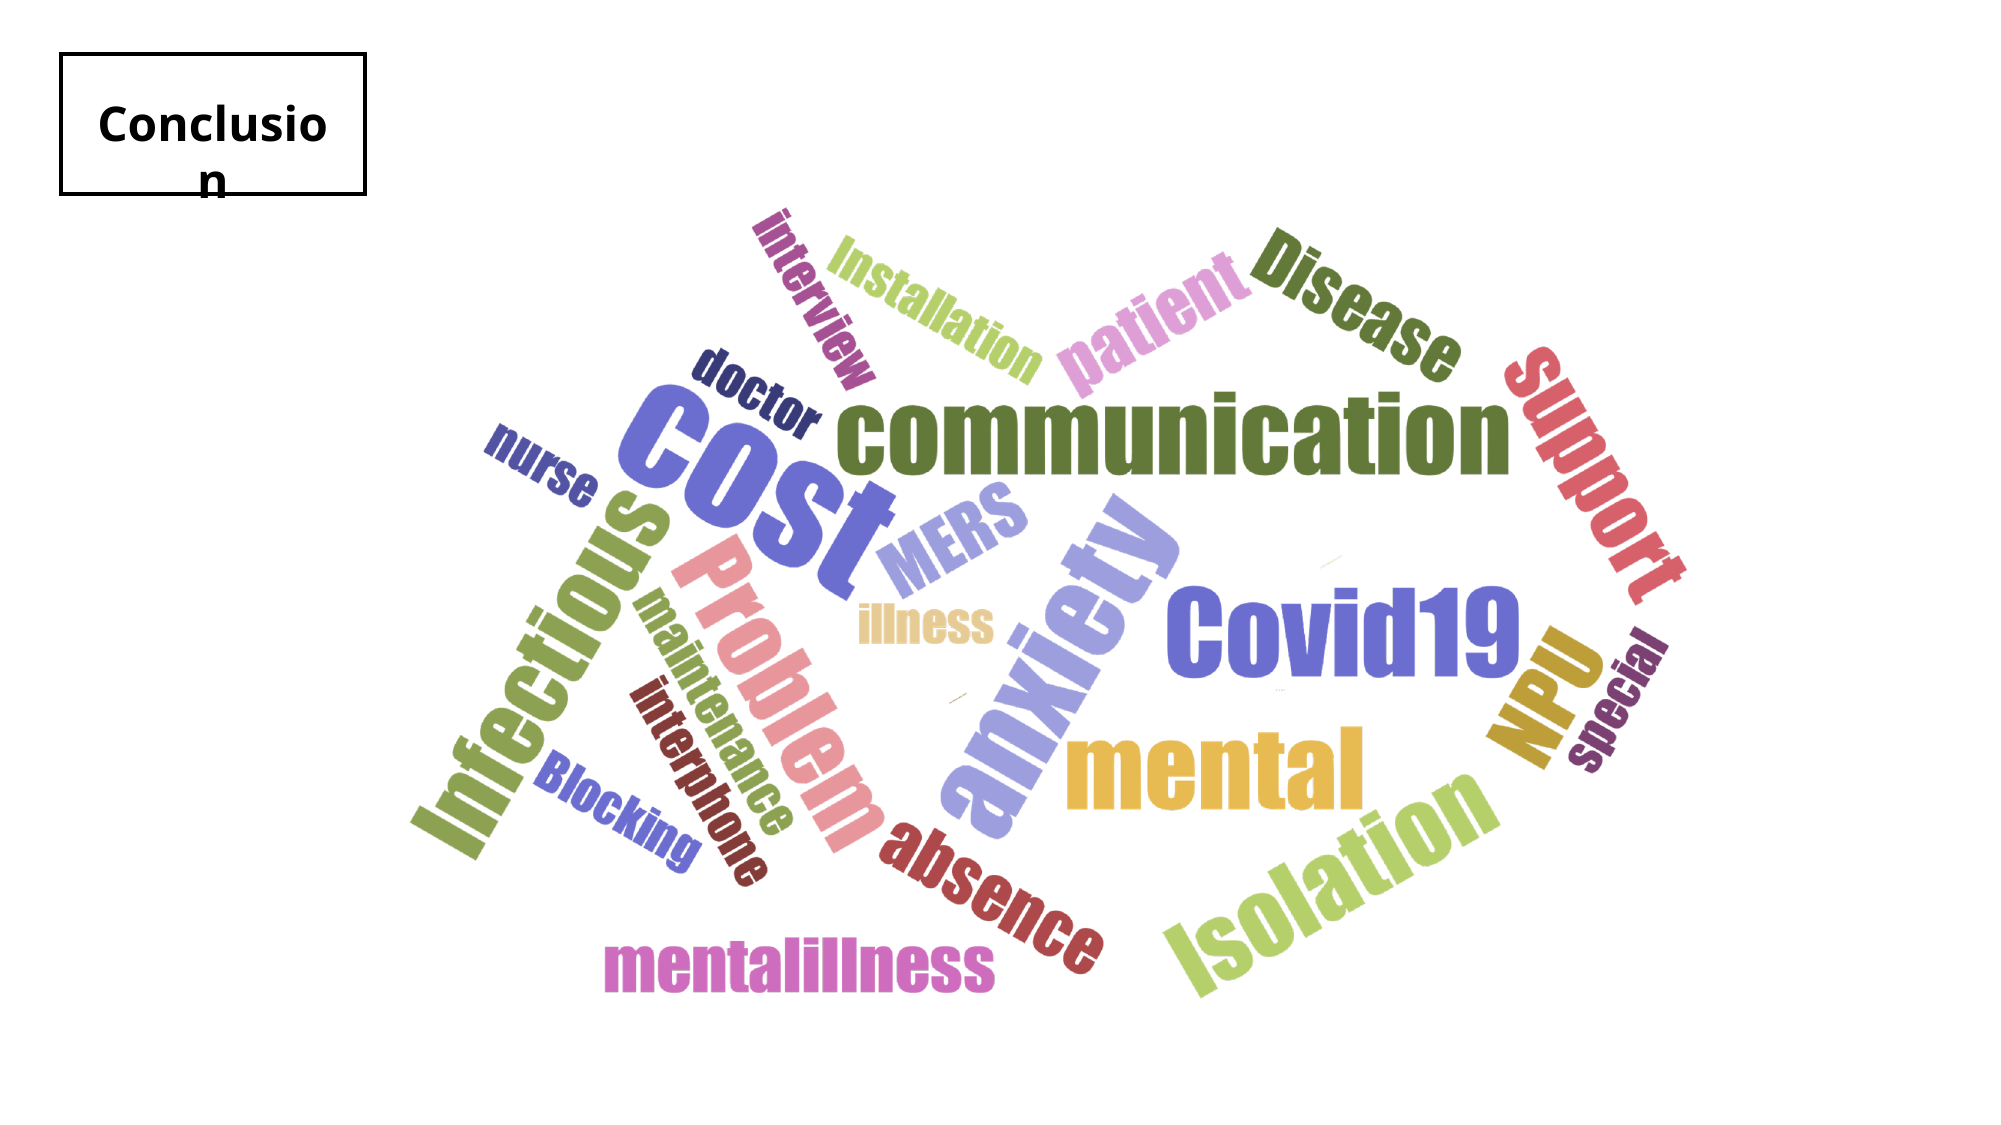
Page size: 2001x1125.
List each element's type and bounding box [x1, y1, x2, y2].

text_box [60, 53, 365, 195]
picture [249, 199, 1750, 1125]
